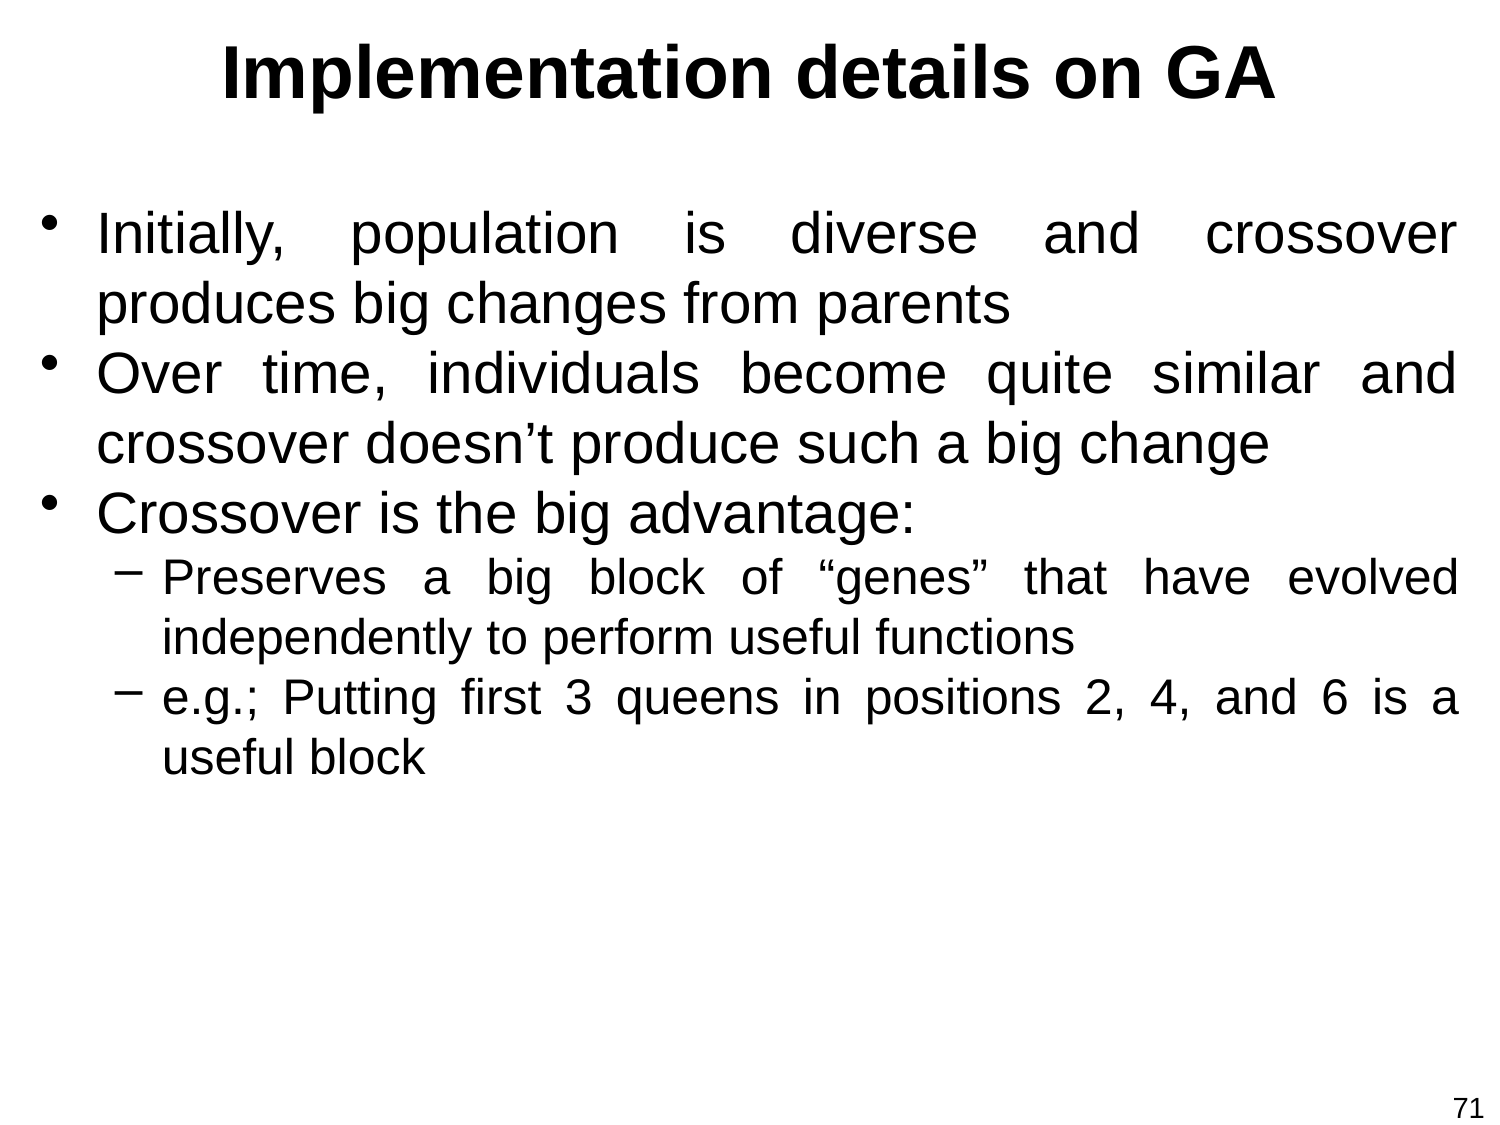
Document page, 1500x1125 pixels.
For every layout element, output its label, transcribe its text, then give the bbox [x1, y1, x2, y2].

slide_number 71 [1424, 1046, 1500, 1125]
title Implementation details on GA [24, 0, 1476, 138]
list Initially, population is diverse and crossover produces big changes from parents Over time, individuals become quite similar and crossover doesn’t produce such a big change Crossover is the big advantage: Preserves a big block of “genes” that have evolved independently to perform useful functions e.g.; Putting first 3 queens in positions 2, 4, and 6 is a useful block [24, 187, 1476, 1038]
